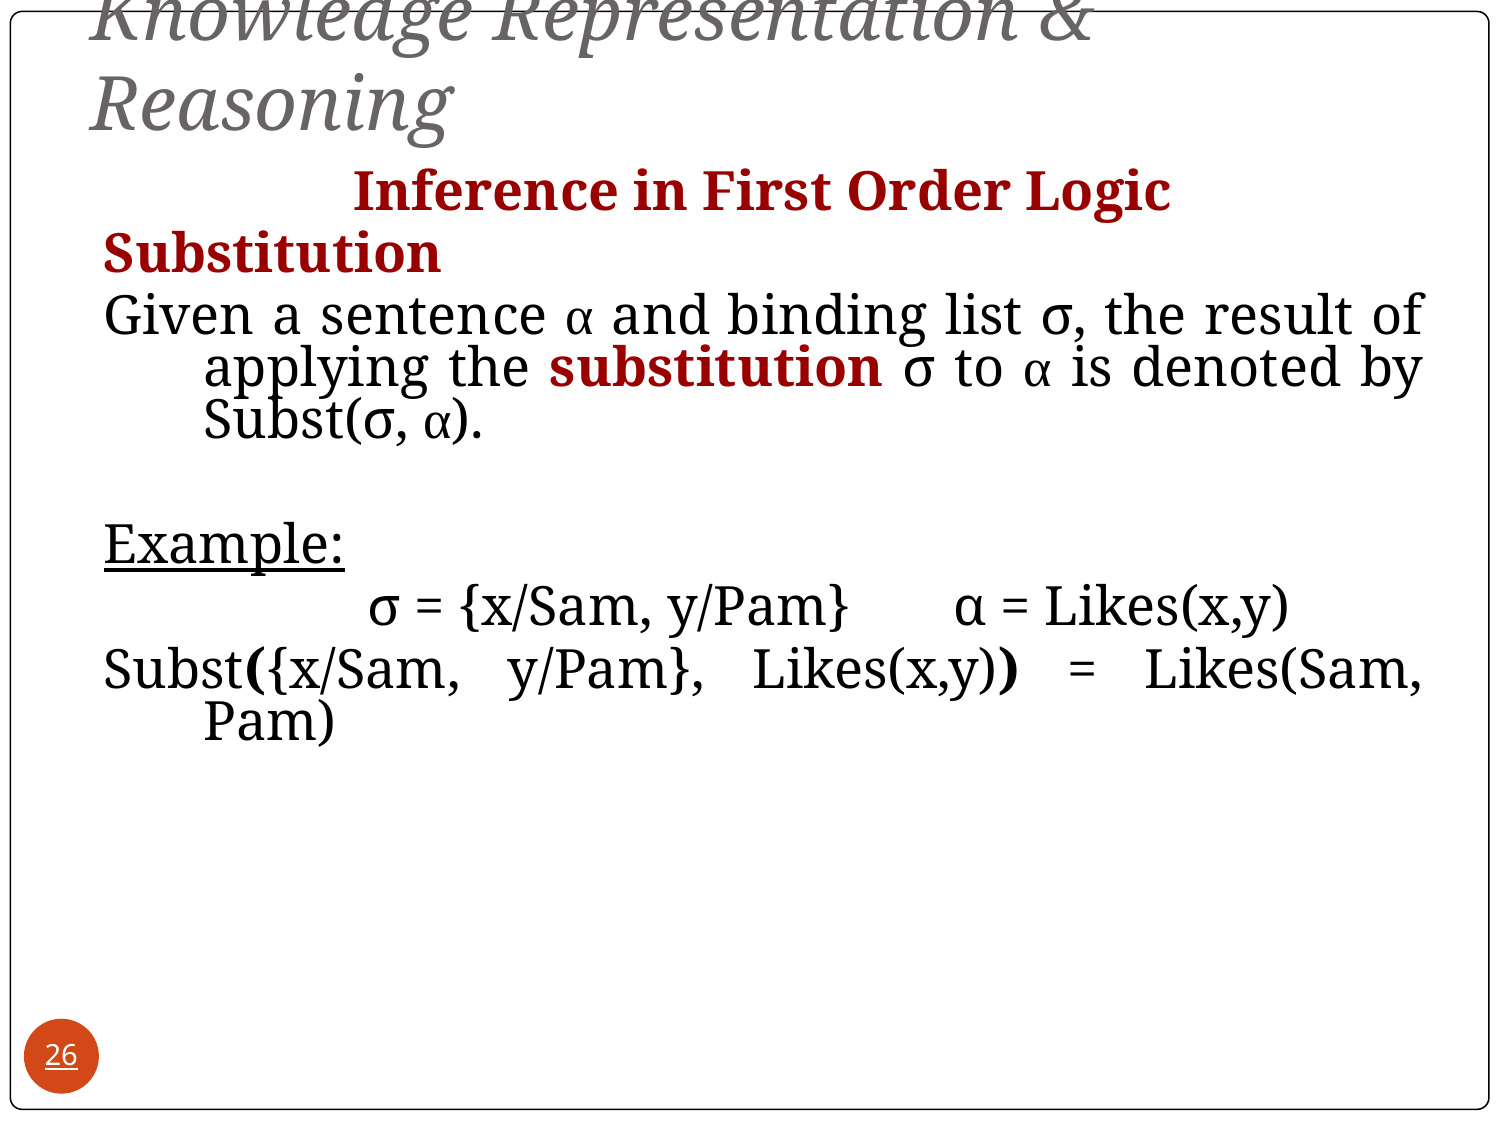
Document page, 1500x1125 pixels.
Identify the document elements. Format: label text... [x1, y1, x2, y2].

title Knowledge Representation & Reasoning [75, 45, 1425, 161]
list Inference in First Order Logic Substitution Given a sentence α and binding list σ, the result of applying the substitution σ to α is denoted by Subst(σ, α). Example: σ = {x/Sam, y/Pam} α = Likes(x,y) Subst({x/Sam, y/Pam}, Likes(x,y)) = Likes(Sam, Pam) [88, 160, 1439, 739]
text_box ‹#› [23, 1018, 99, 1094]
